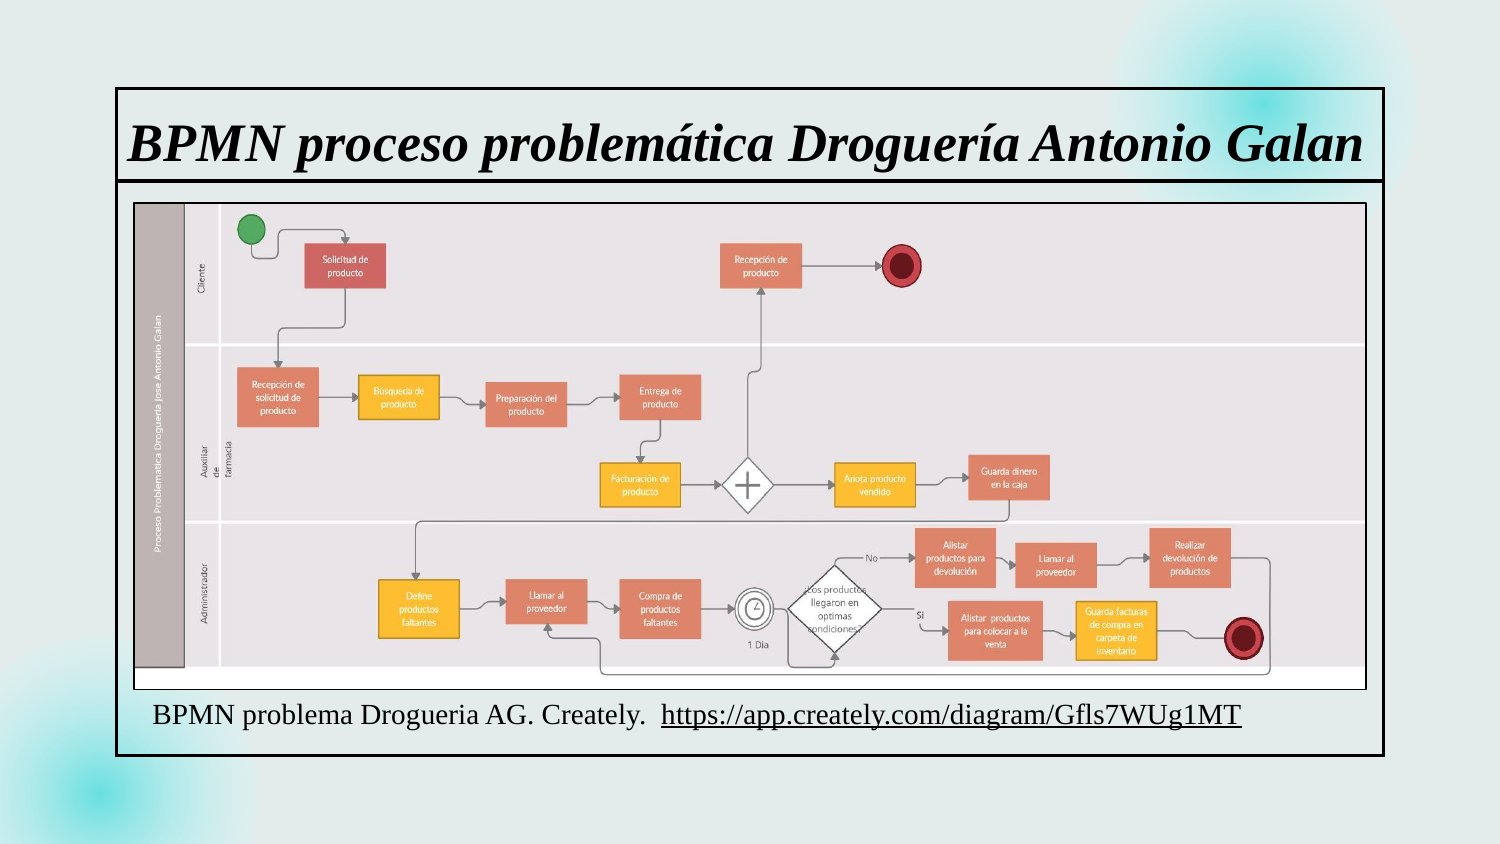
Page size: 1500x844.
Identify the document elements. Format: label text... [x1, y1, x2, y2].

picture [134, 203, 1366, 689]
title BPMN proceso problemática Droguería Antonio Galan [112, 88, 1454, 192]
text_box BPMN problema Drogueria AG. Creately. https://app.creately.com/diagram/Gfls7WUg1MT [137, 696, 1318, 746]
